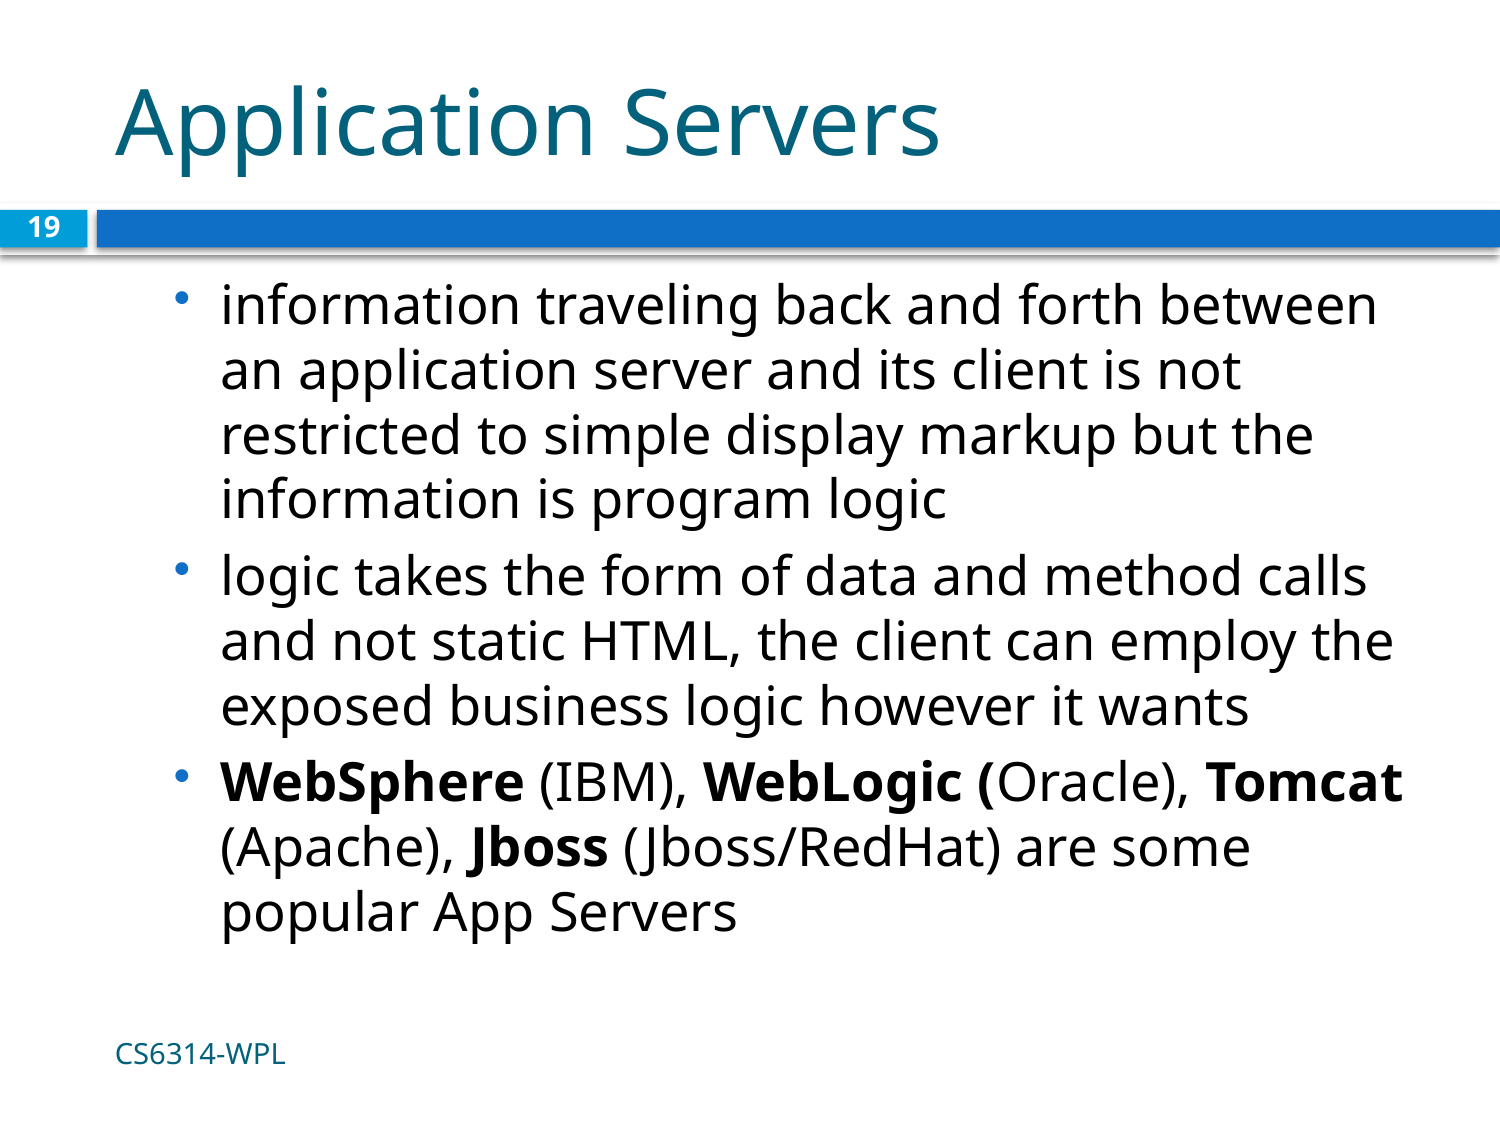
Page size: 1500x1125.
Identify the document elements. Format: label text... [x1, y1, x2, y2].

footer CS6314-WPL [99, 1025, 990, 1085]
title Application Servers [100, 37, 1439, 201]
list information traveling back and forth between an application server and its client is not restricted to simple display markup but the information is program logic logic takes the form of data and method calls and not static HTML, the client can employ the exposed business logic however it wants WebSphere (IBM), WebLogic (Oracle), Tomcat (Apache), Jboss (Jboss/RedHat) are some popular App Servers [100, 262, 1439, 1001]
slide_number 19 [0, 208, 88, 249]
